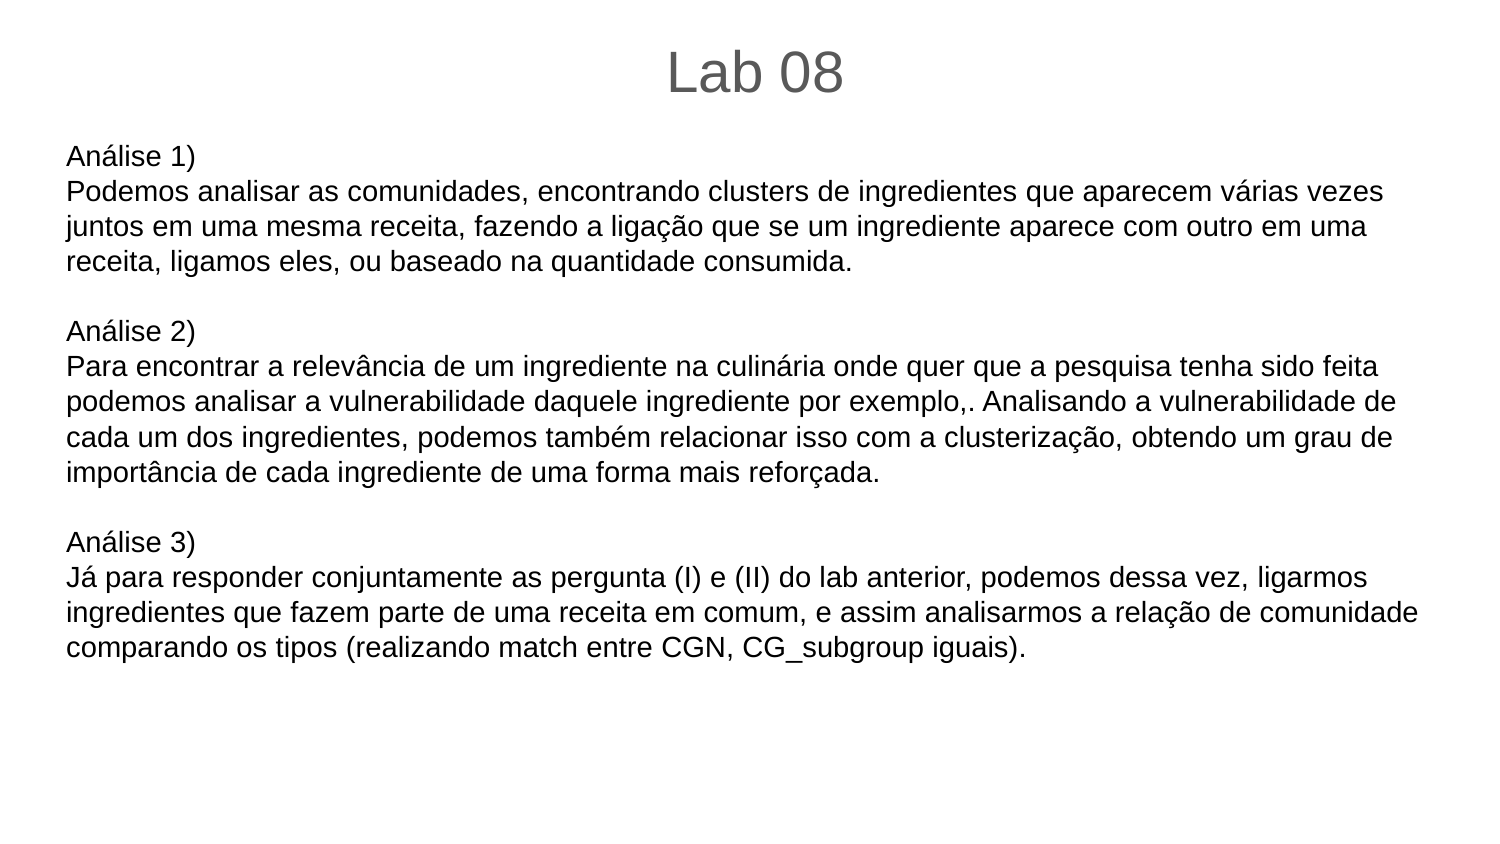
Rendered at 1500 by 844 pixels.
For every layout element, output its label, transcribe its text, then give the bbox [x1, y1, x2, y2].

subtitle Lab 08 [56, 19, 1455, 150]
title Análise 1) Podemos analisar as comunidades, encontrando clusters de ingredientes que aparecem várias vezes juntos em uma mesma receita, fazendo a ligação que se um ingrediente aparece com outro em uma receita, ligamos eles, ou baseado na quantidade consumida. Análise 2) Para encontrar a relevância de um ingrediente na culinária onde quer que a pesquisa tenha sido feita podemos analisar a vulnerabilidade daquele ingrediente por exemplo,. Analisando a vulnerabilidade de cada um dos ingredientes, podemos também relacionar isso com a clusterização, obtendo um grau de importância de cada ingrediente de uma forma mais reforçada. Análise 3) Já para responder conjuntamente as pergunta (I) e (II) do lab anterior, podemos dessa vez, ligarmos ingredientes que fazem parte de uma receita em comum, e assim analisarmos a relação de comunidade comparando os tipos (realizando match entre CGN, CG_subgroup iguais). [51, 122, 1449, 756]
